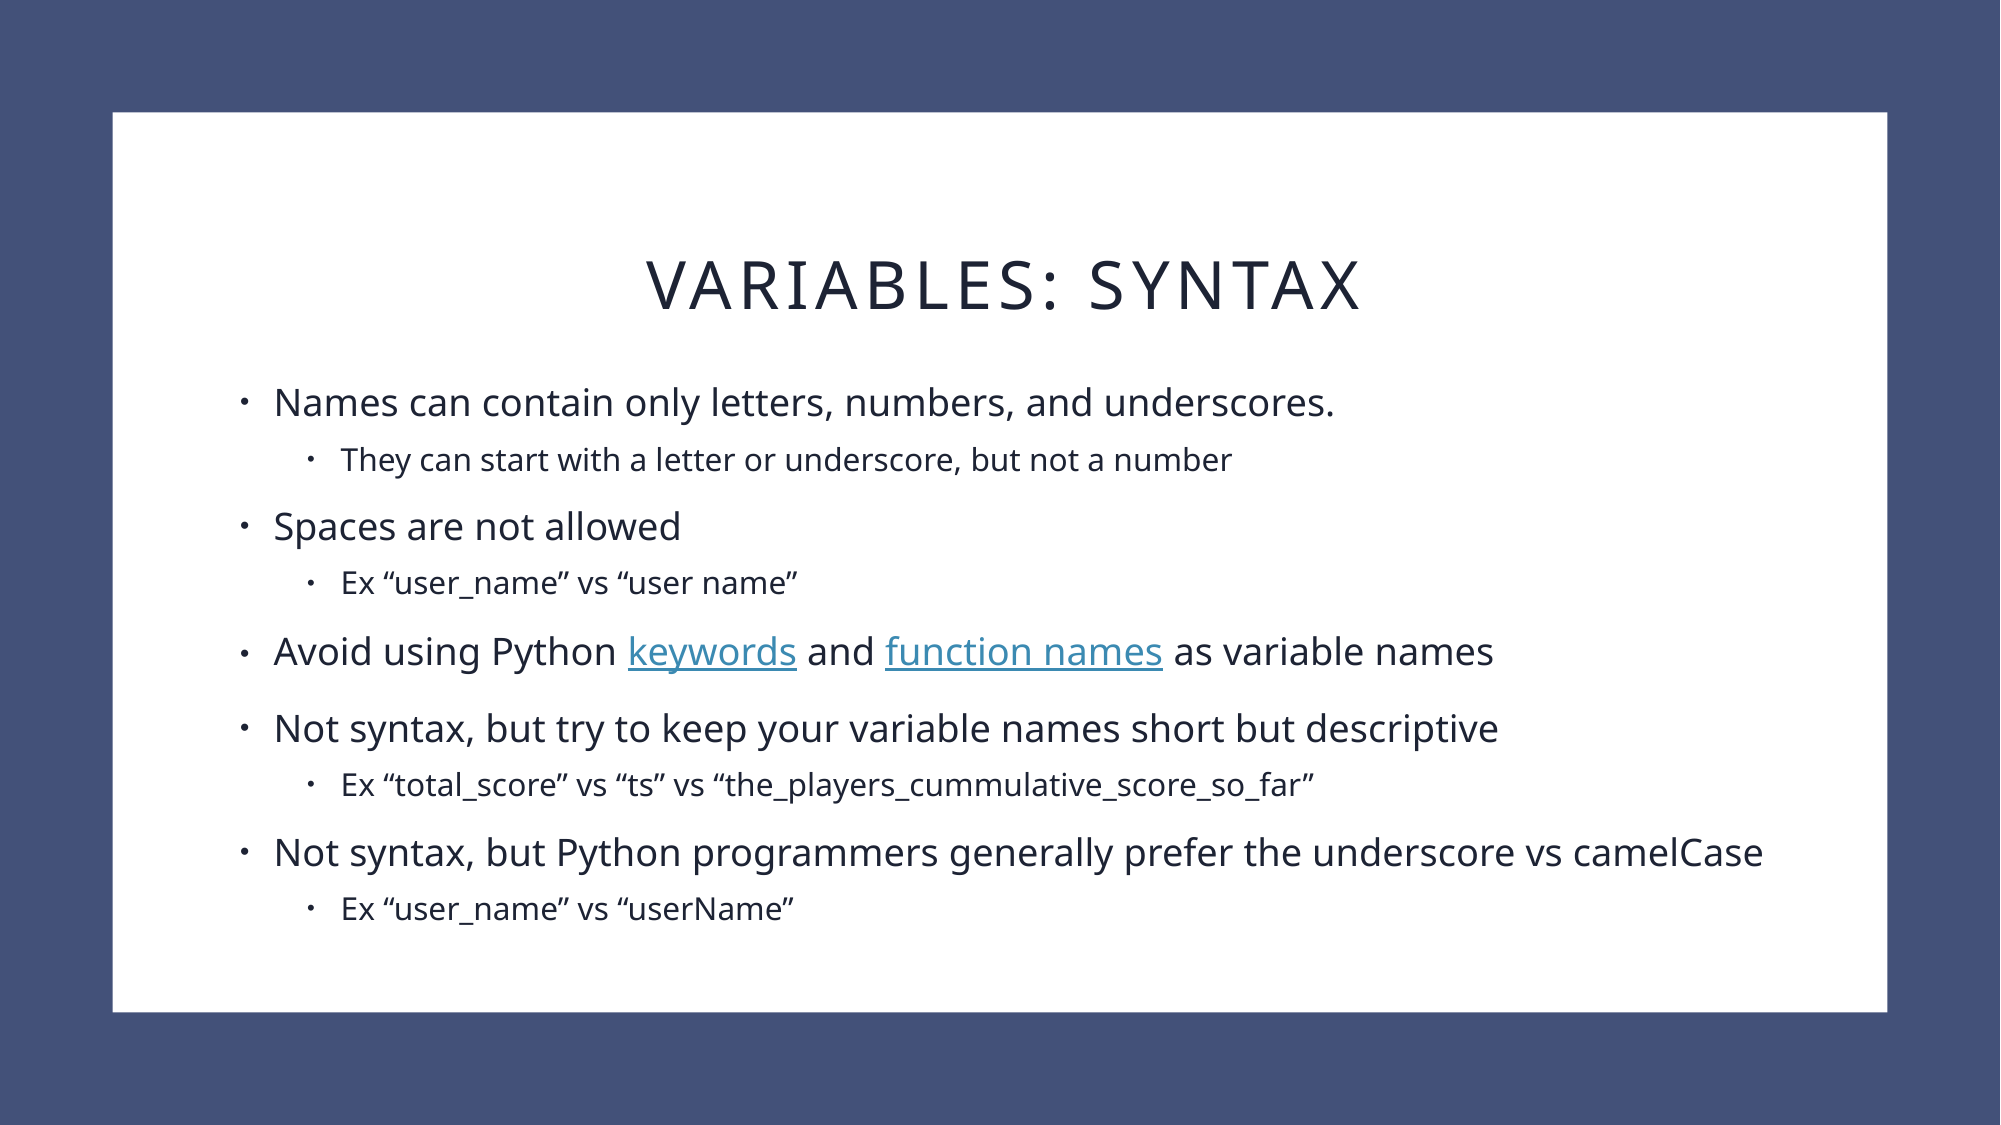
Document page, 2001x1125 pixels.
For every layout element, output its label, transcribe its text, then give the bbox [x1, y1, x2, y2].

title Variables: syntax [225, 165, 1782, 332]
list Names can contain only letters, numbers, and underscores. They can start with a letter or underscore, but not a number Spaces are not allowed Ex “user_name” vs “user name” Avoid using Python keywords and function names as variable names Not syntax, but try to keep your variable names short but descriptive Ex “total_score” vs “ts” vs “the_players_cummulative_score_so_far” Not syntax, but Python programmers generally prefer the underscore vs camelCase Ex “user_name” vs “userName” [225, 361, 1782, 943]
text_box [111, 111, 1888, 1013]
text_box [0, 0, 2000, 1125]
